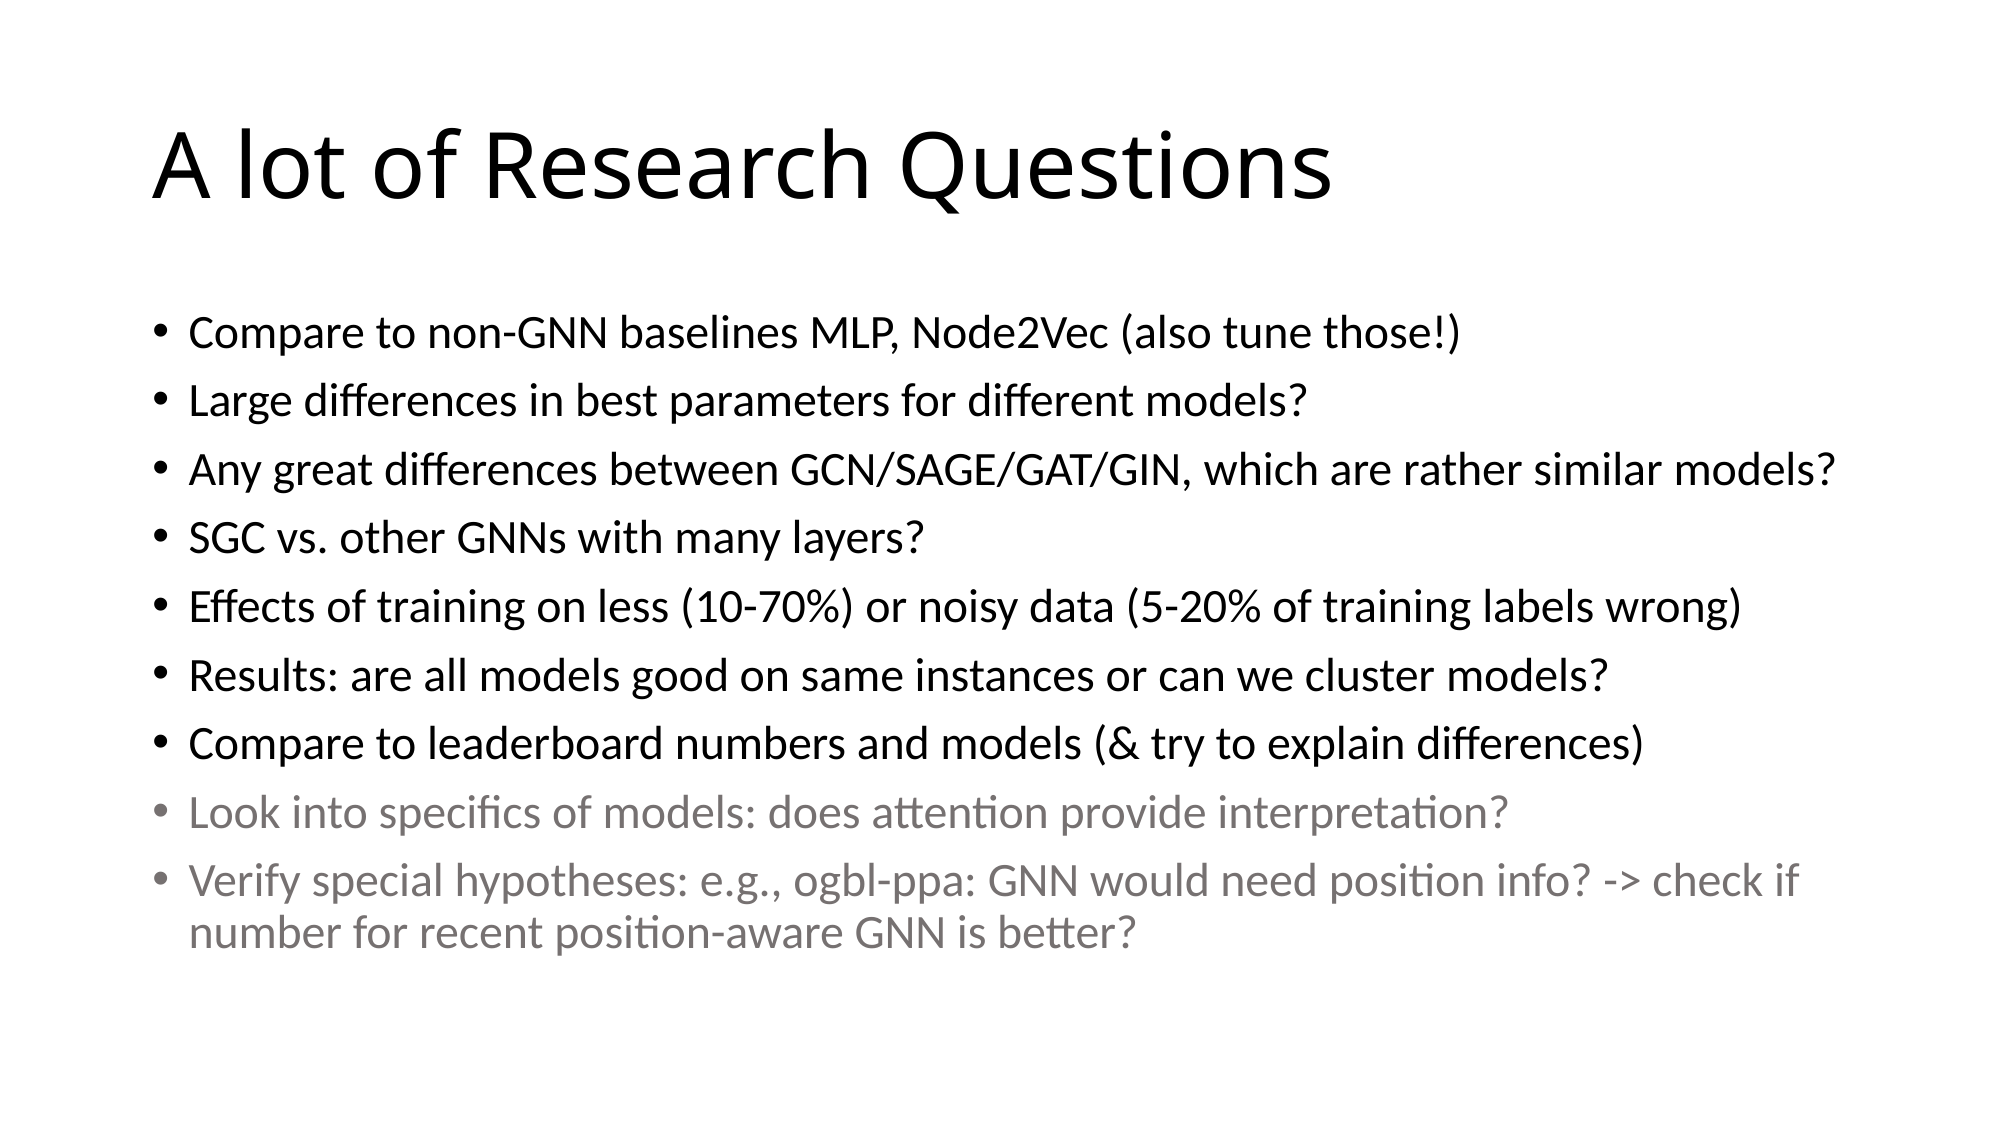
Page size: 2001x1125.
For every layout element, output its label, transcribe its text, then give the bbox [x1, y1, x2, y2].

list Compare to non-GNN baselines MLP, Node2Vec (also tune those!) Large differences in best parameters for different models? Any great differences between GCN/SAGE/GAT/GIN, which are rather similar models? SGC vs. other GNNs with many layers? Effects of training on less (10-70%) or noisy data (5-20% of training labels wrong) Results: are all models good on same instances or can we cluster models? Compare to leaderboard numbers and models (& try to explain differences) Look into specifics of models: does attention provide interpretation? Verify special hypotheses: e.g., ogbl-ppa: GNN would need position info? -> check if number for recent position-aware GNN is better? [137, 299, 1863, 1014]
title A lot of Research Questions [137, 59, 1863, 278]
